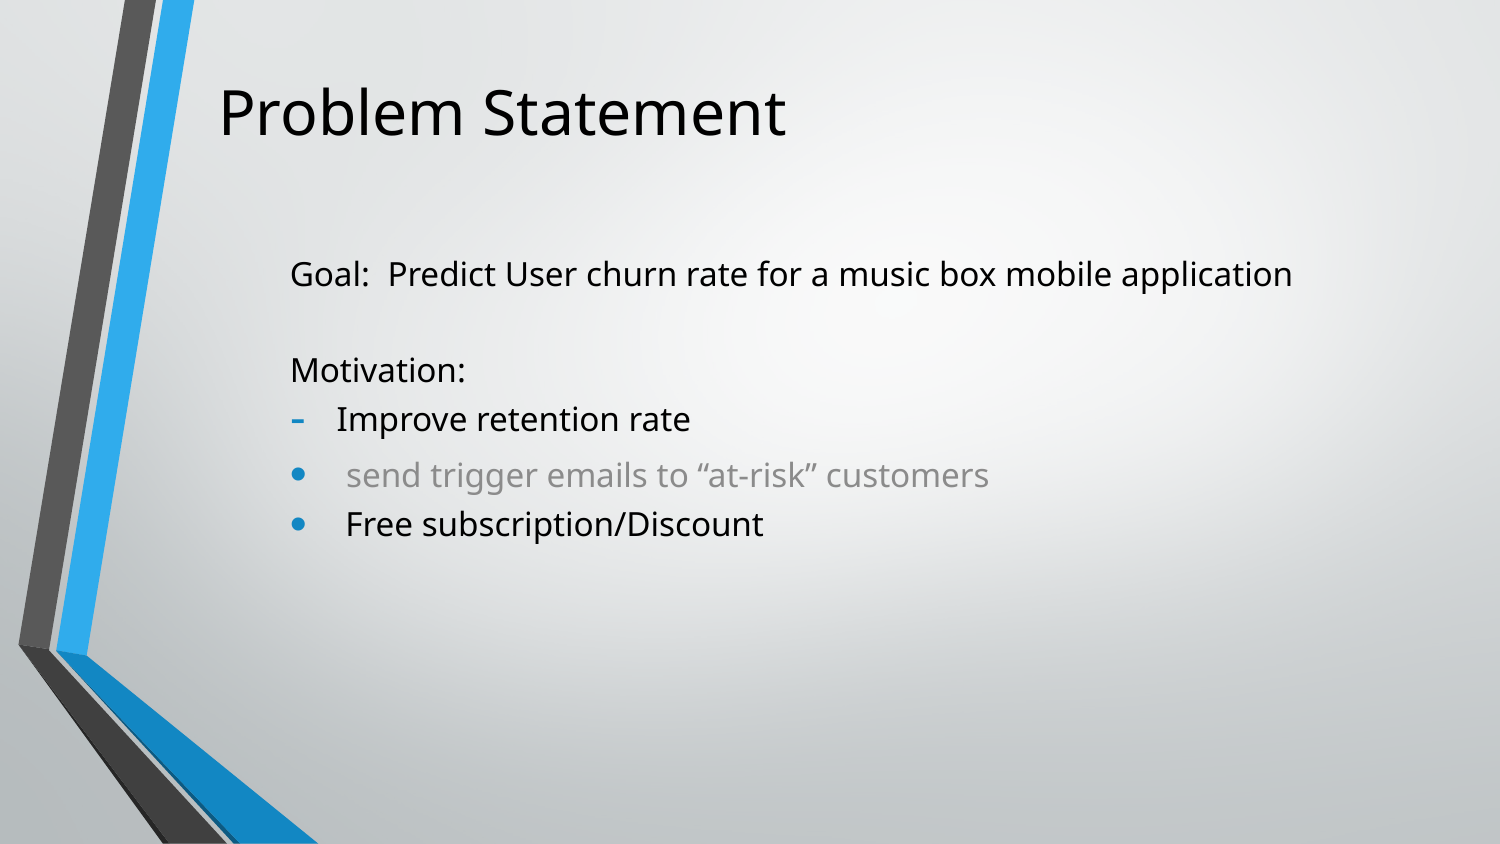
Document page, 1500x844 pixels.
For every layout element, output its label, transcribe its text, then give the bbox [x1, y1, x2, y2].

list Goal: Predict User churn rate for a music box mobile application Motivation: Improve retention rate send trigger emails to “at-risk” customers Free subscription/Discount [274, 237, 1374, 344]
title Problem Statement [0, 0, 799, 159]
